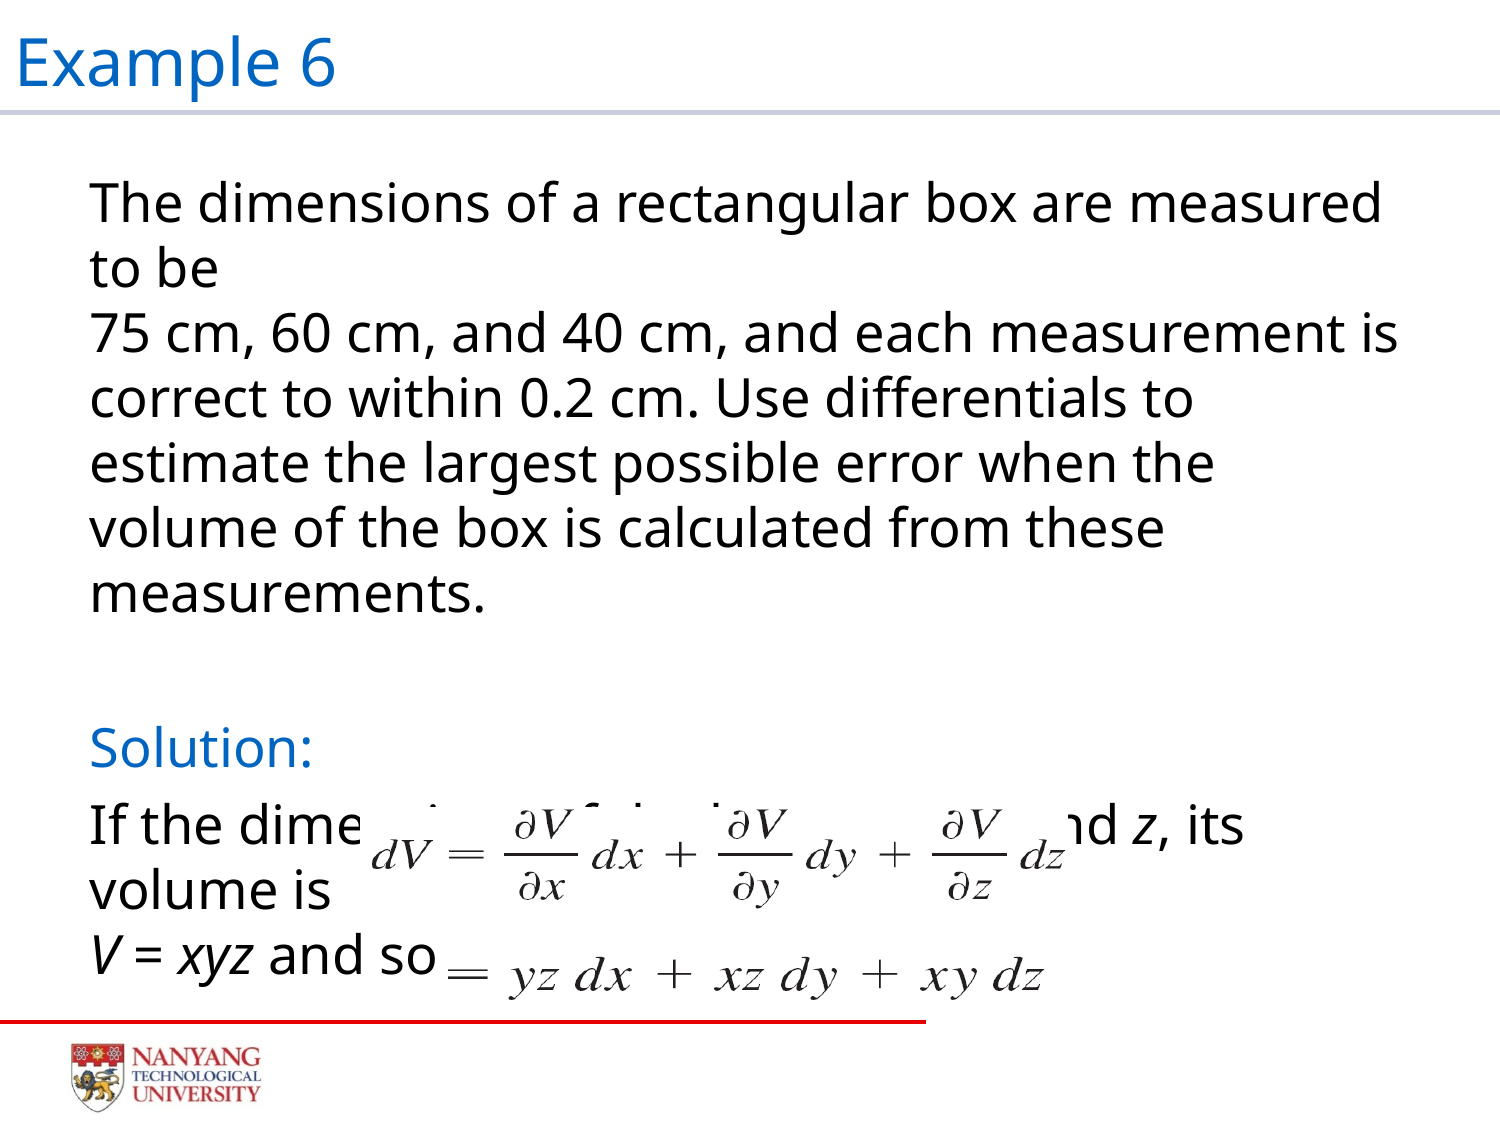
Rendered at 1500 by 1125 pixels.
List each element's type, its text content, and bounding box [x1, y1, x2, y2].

picture [359, 806, 1069, 913]
picture [67, 1040, 263, 1115]
list The dimensions of a rectangular box are measured to be 75 cm, 60 cm, and 40 cm, and each measurement is correct to within 0.2 cm. Use differentials to estimate the largest possible error when the volume of the box is calculated from these measurements. Solution: If the dimensions of the box are x, y, and z, its volume is V = xyz and so [75, 160, 1425, 1010]
picture [443, 942, 1050, 1008]
title Example 6 [0, 12, 1500, 92]
